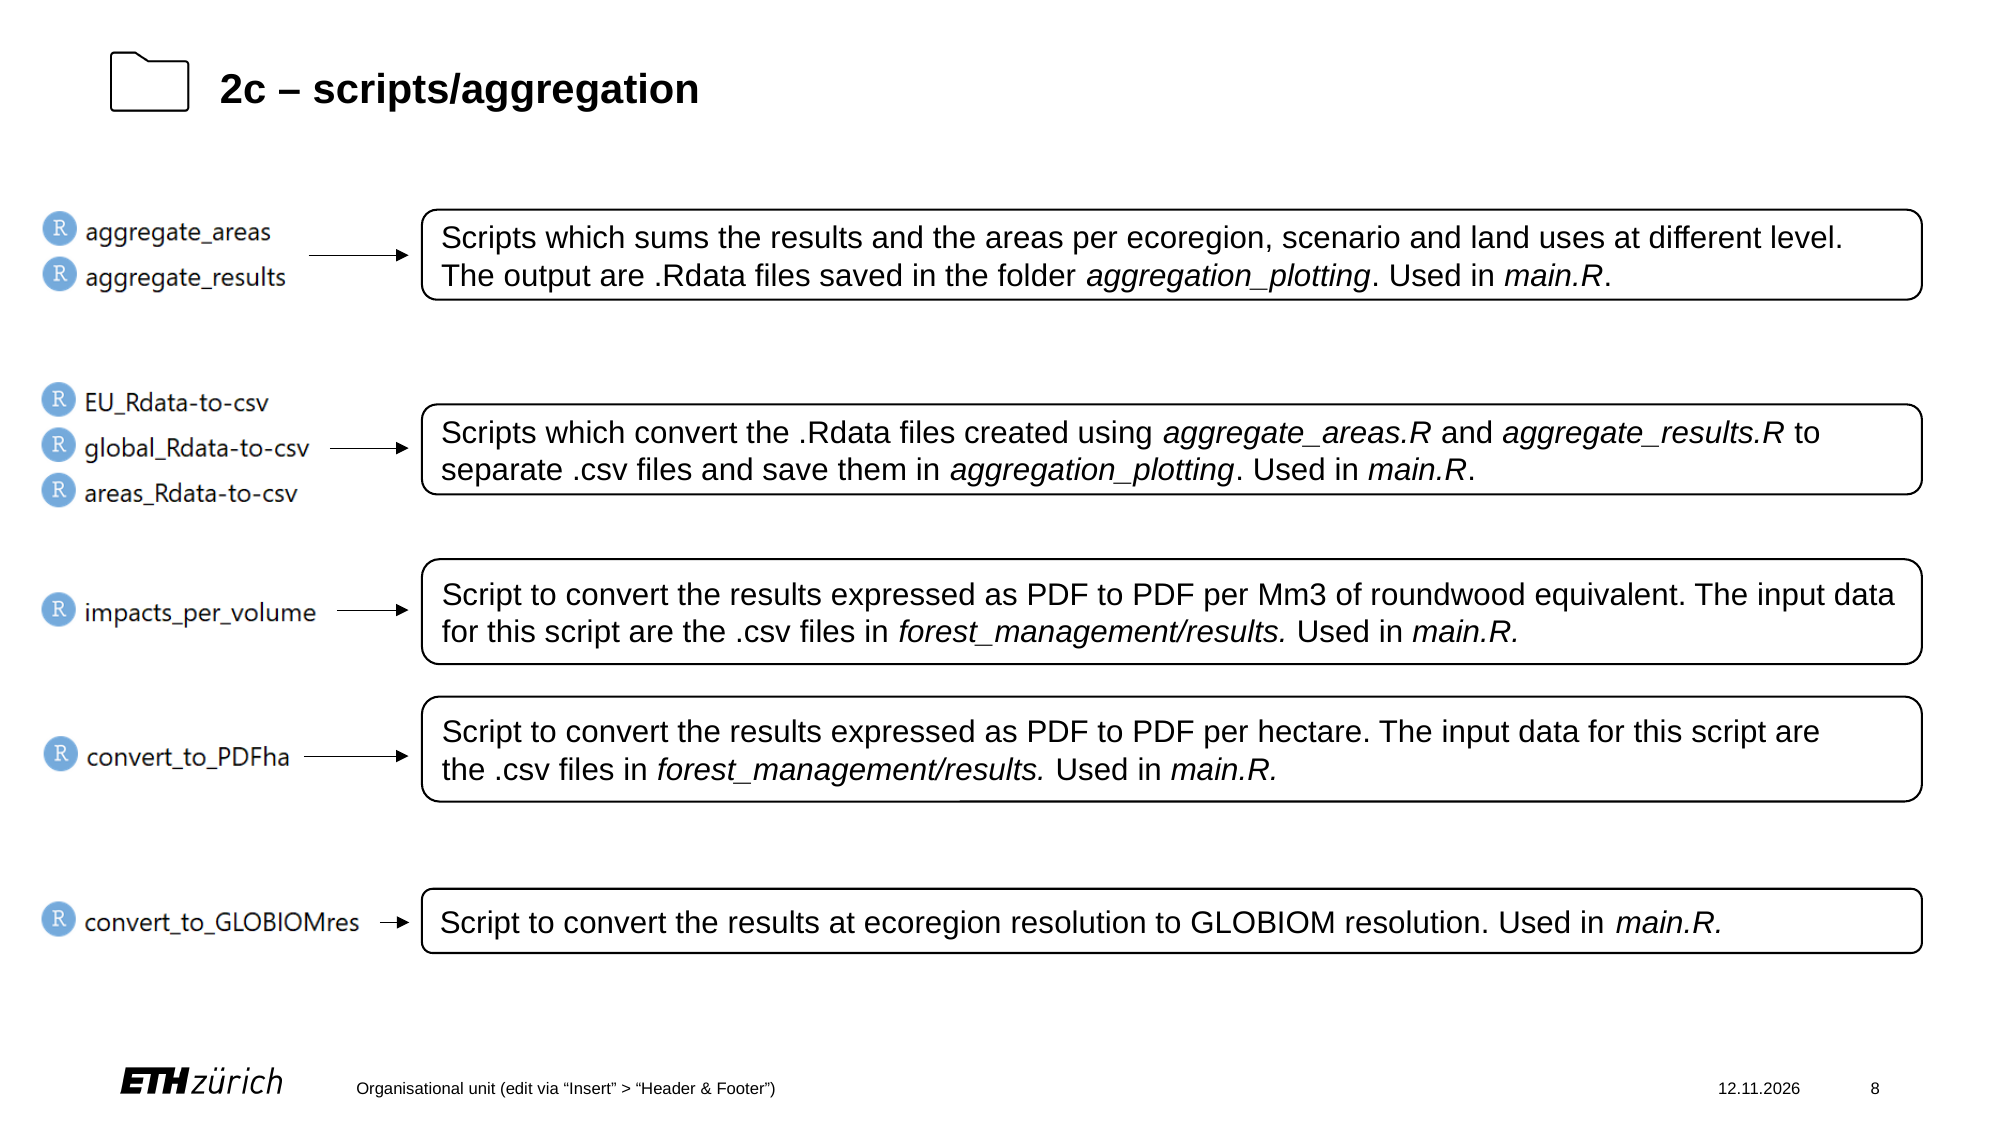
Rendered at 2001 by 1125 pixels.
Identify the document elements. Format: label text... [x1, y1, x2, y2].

slide_number 8 [1827, 1069, 1880, 1106]
picture [33, 587, 324, 633]
text_box Scripts which sums the results and the areas per ecoregion, scenario and land uses at different level. The output are .Rdata files saved in the folder aggregation_plotting. Used in main.R. [420, 208, 1923, 301]
footer Organisational unit (edit via “Insert” > “Header & Footer”) [356, 1069, 1243, 1106]
text_box Script to convert the results expressed as PDF to PDF per hectare. The input data for this script are the .csv files in forest_management/results. Used in main.R. [420, 695, 1923, 803]
picture [120, 1067, 282, 1094]
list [33, 209, 301, 301]
title 2c – scripts/aggregation [220, 59, 1819, 115]
picture [33, 380, 319, 516]
text_box Script to convert the results at ecoregion resolution to GLOBIOM resolution. Used in main.R. [420, 887, 1923, 955]
picture [33, 734, 303, 779]
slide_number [1718, 1069, 1819, 1106]
text_box Scripts which convert the .Rdata files created using aggregate_areas.R and aggregate_results.R to separate .csv files and save them in aggregation_plotting. Used in main.R. [420, 403, 1923, 496]
text_box Script to convert the results expressed as PDF to PDF per Mm3 of roundwood equivalent. The input data for this script are the .csv files in forest_management/results. Used in main.R. [420, 558, 1923, 666]
picture [33, 896, 367, 941]
picture [98, 30, 201, 133]
